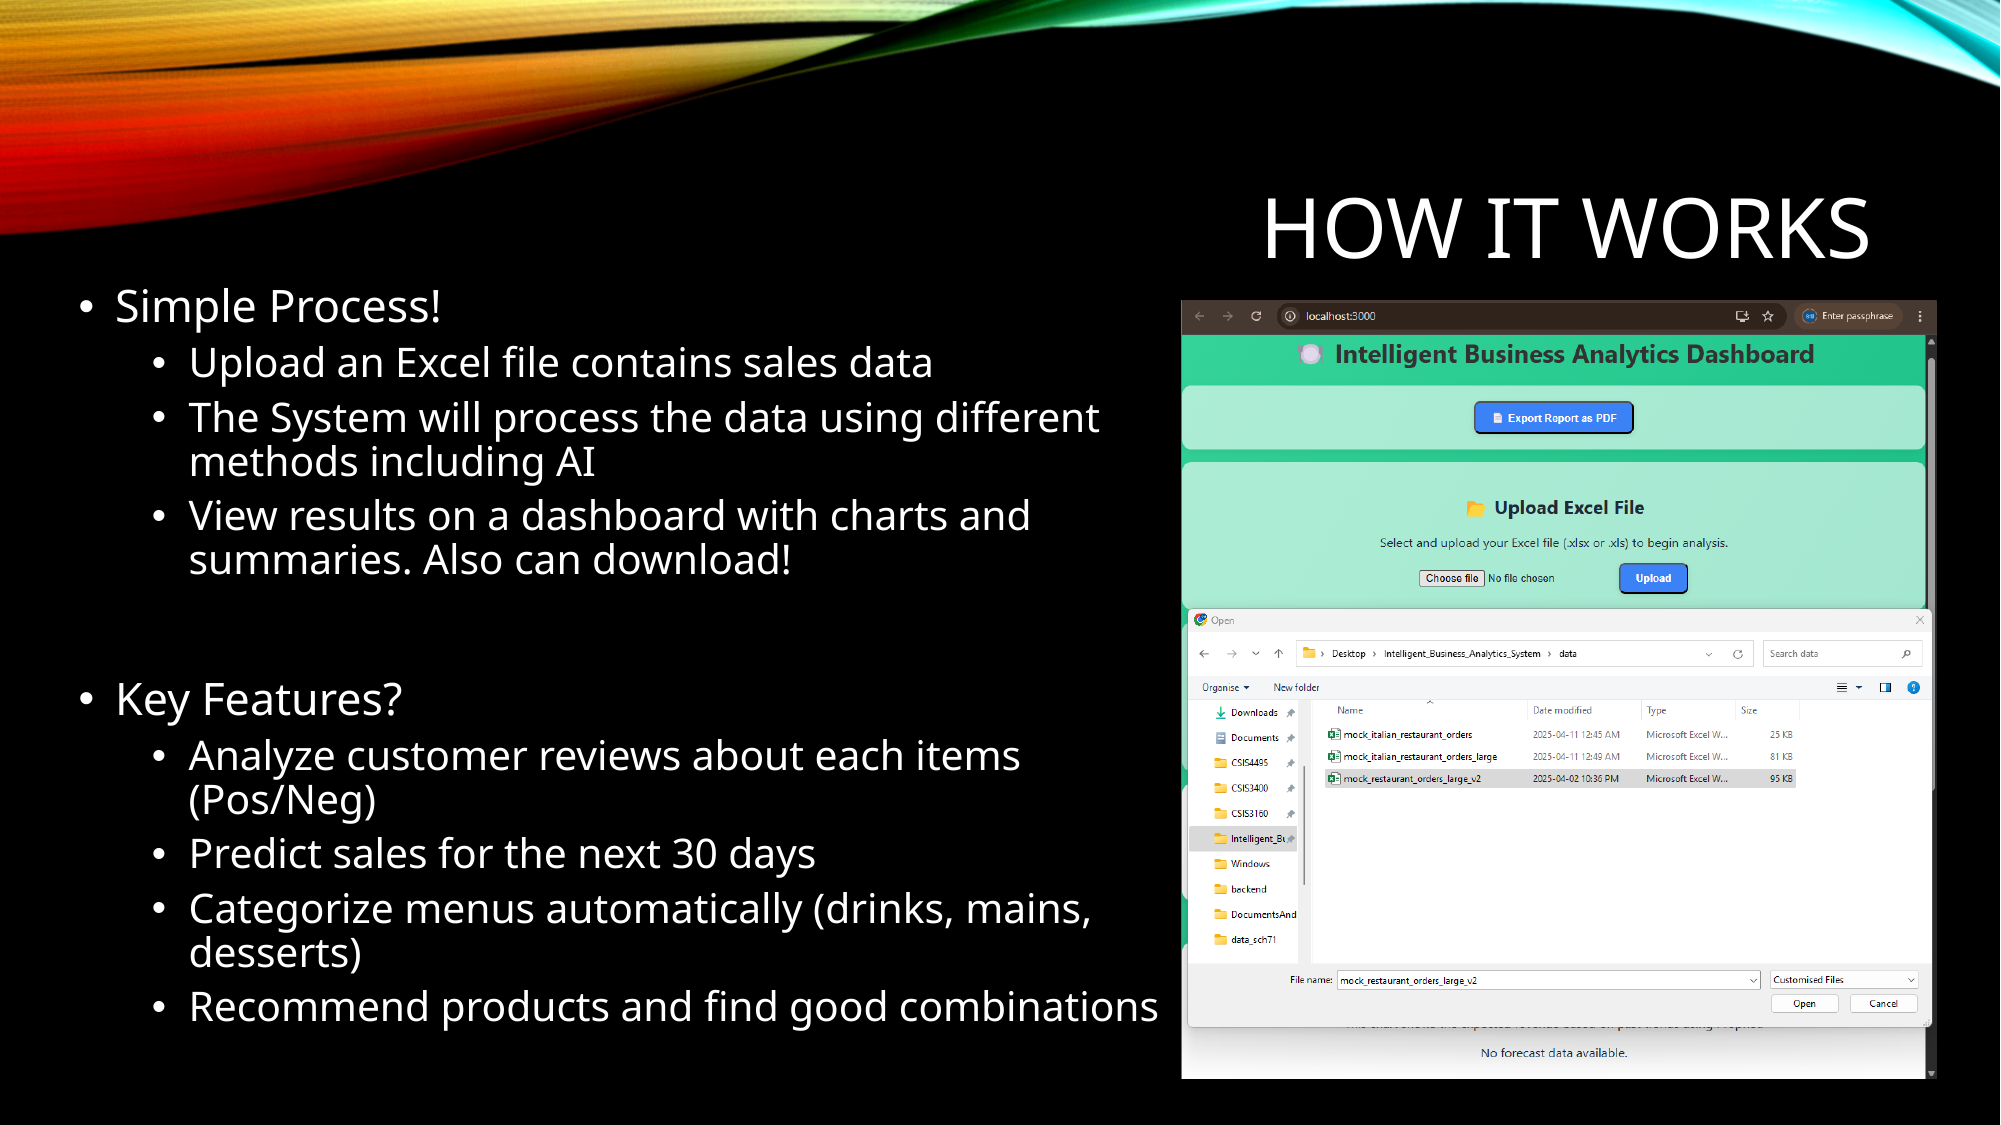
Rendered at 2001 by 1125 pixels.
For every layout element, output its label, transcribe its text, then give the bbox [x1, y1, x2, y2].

picture [0, 0, 2000, 237]
title How It Works [474, 125, 1888, 300]
picture [1180, 300, 1937, 1080]
list Simple Process! Upload an Excel file contains sales data The System will process the data using different methods including AI View results on a dashboard with charts and summaries. Also can download! Key Features? Analyze customer reviews about each items (Pos/Neg) Predict sales for the next 30 days Categorize menus automatically (drinks, mains, desserts) Recommend products and find good combinations [63, 276, 1182, 1080]
